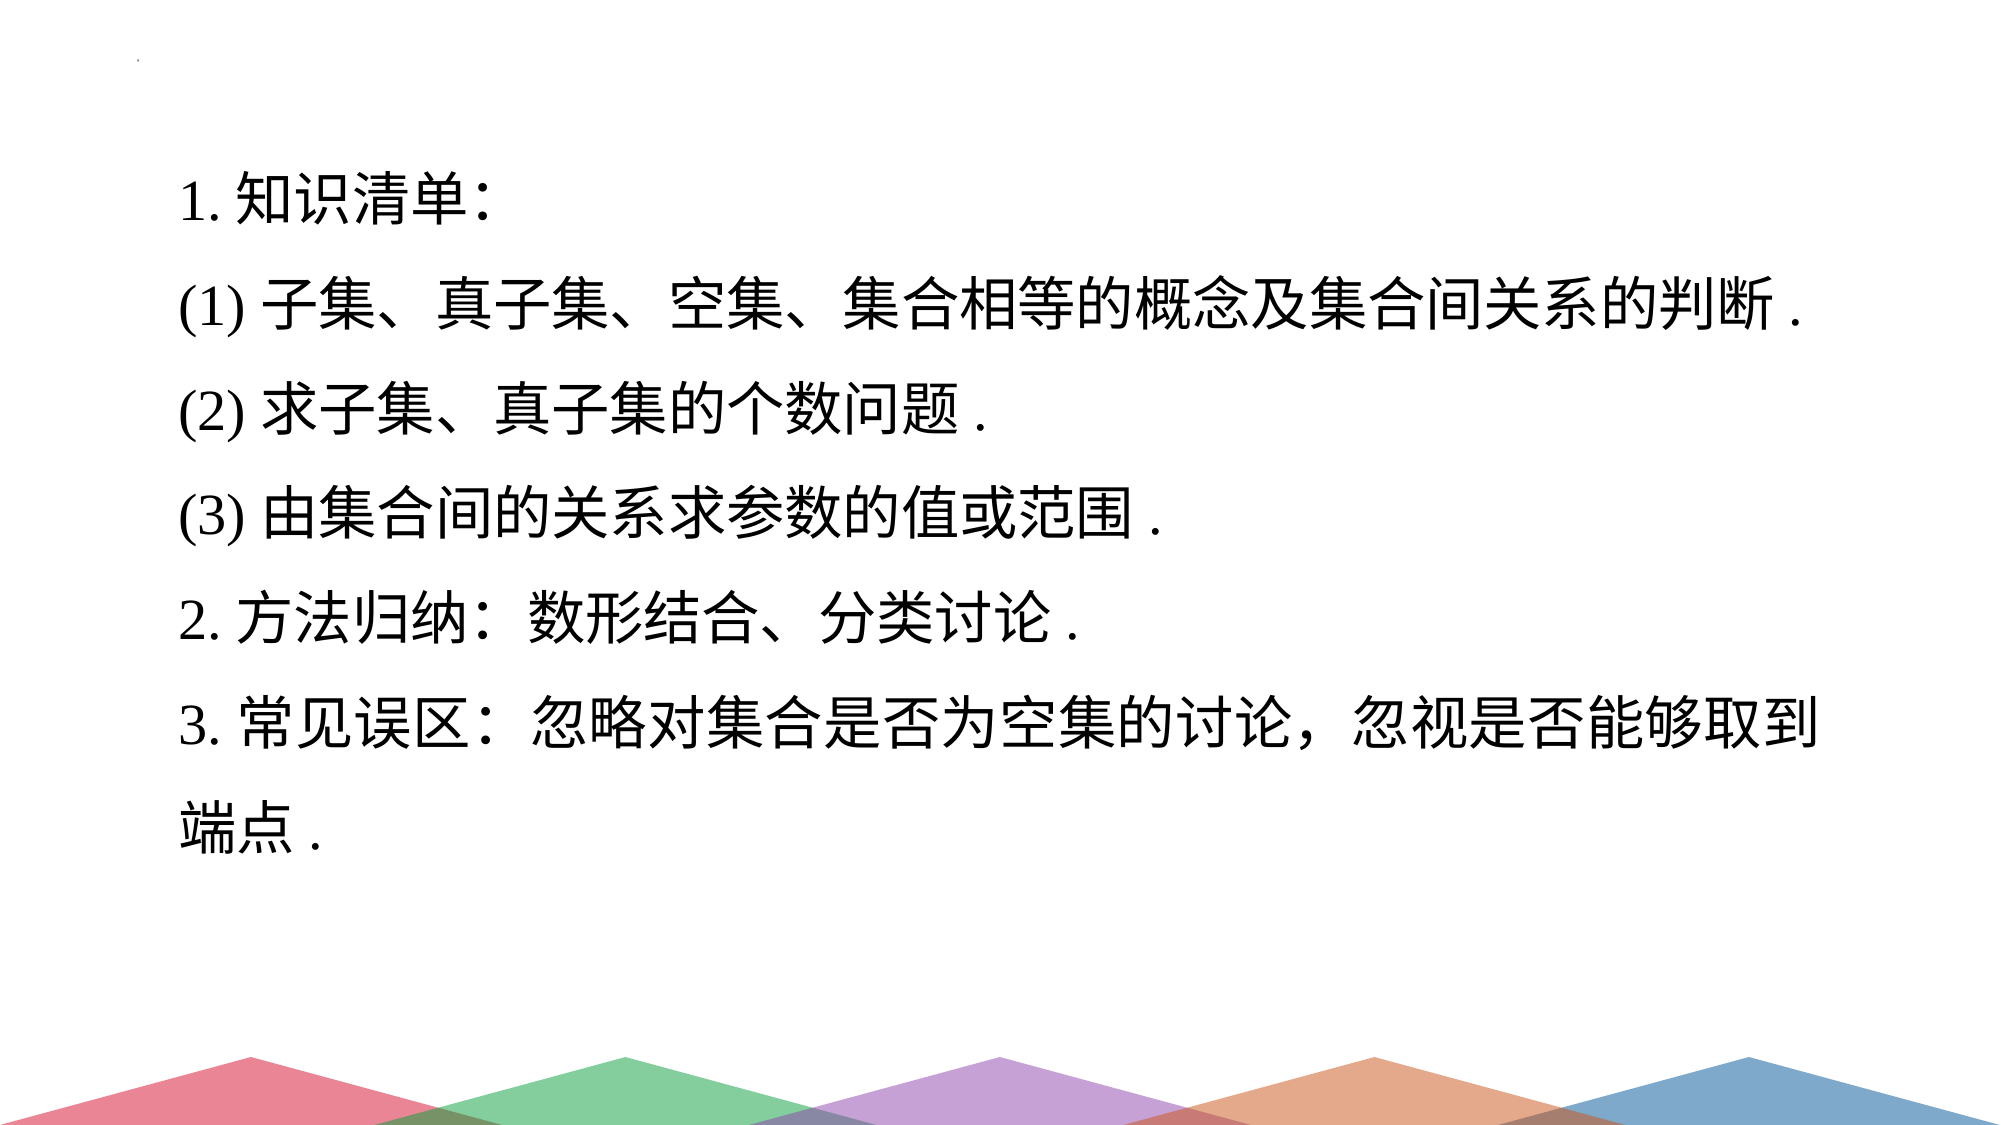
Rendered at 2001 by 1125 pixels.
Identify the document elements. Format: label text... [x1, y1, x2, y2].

text_box [1563, 1057, 2000, 1125]
text_box [0, 1057, 437, 1125]
text_box [1123, 1057, 1626, 1125]
text_box [748, 1057, 1186, 1125]
text_box [374, 1057, 811, 1125]
text_box 1.知识清单： (1)子集、真子集、空集、集合相等的概念及集合间关系的判断. (2)求子集、真子集的个数问题. (3)由集合间的关系求参数的值或范围. 2.方法归纳：数形结合、分类讨论. 3.常见误区：忽略对集合是否为空集的讨论，忽视是否能够取到端点. [163, 119, 1837, 869]
